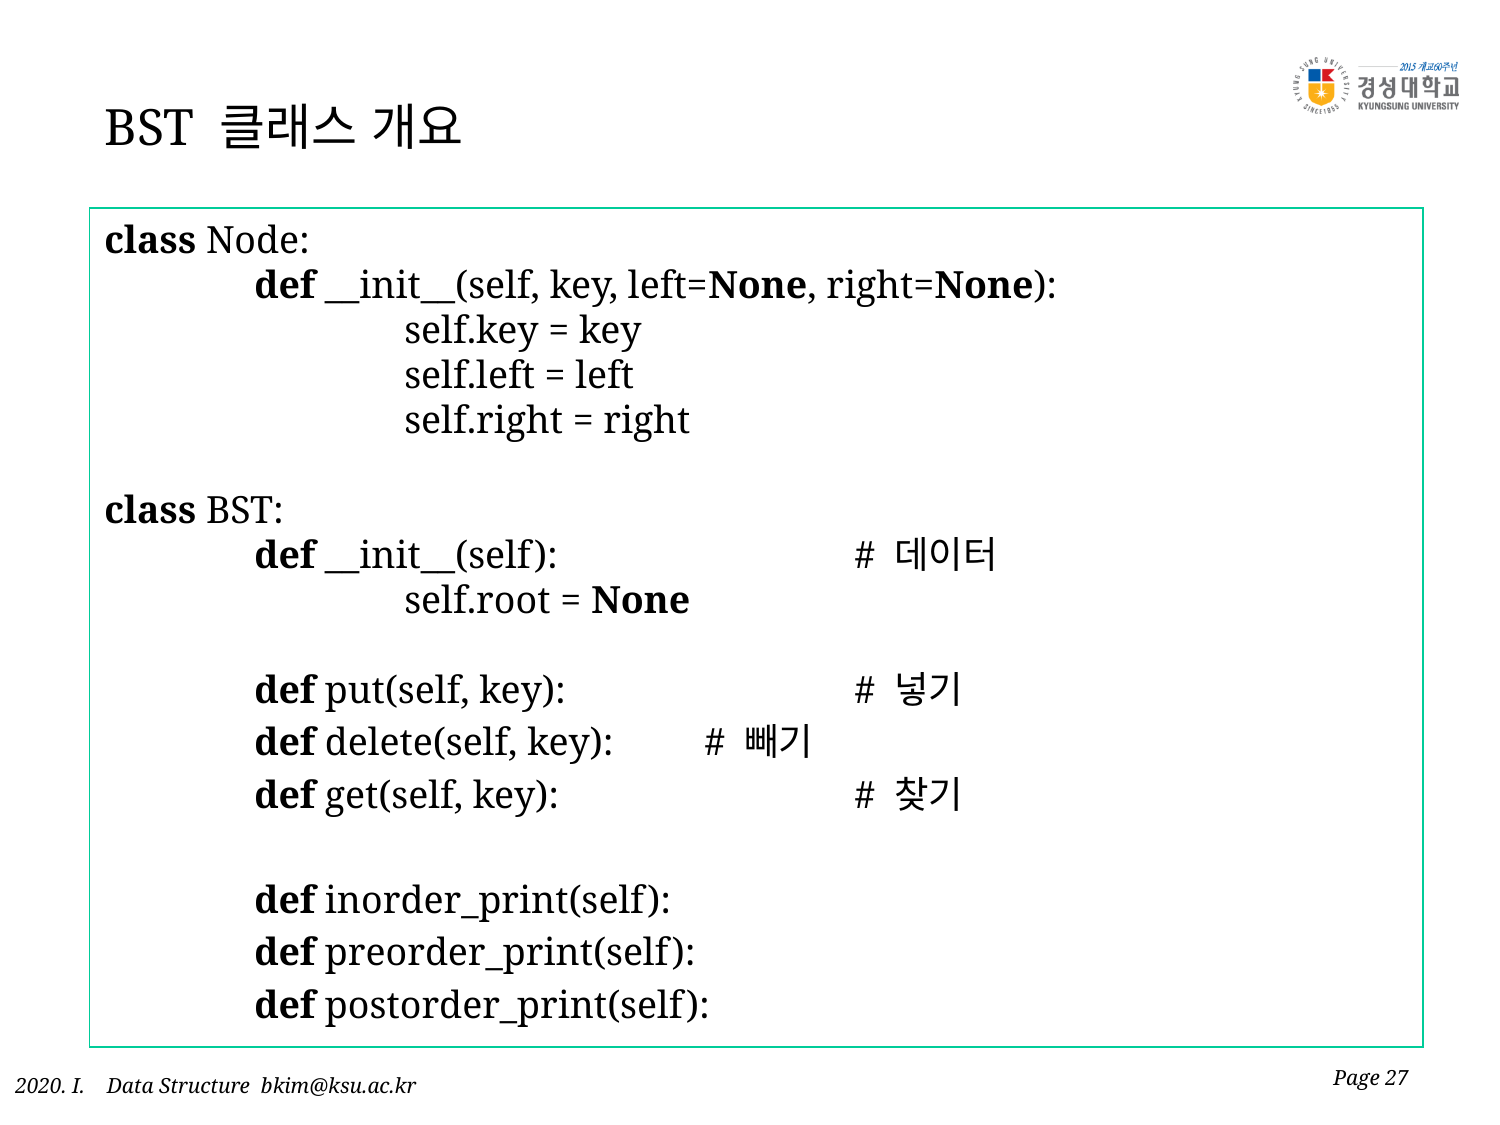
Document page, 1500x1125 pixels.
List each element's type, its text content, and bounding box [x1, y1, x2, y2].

slide_number Page 27 [1149, 1024, 1424, 1101]
picture [1293, 57, 1459, 114]
title BST 클래스 개요 [89, 54, 1235, 197]
list class Node: def __init__(self, key, left=None, right=None): self.key = key self.left = left self.right = right class BST: def __init__(self): # 데이터 self.root = None def put(self, key): # 넣기 def delete(self, key): # 빼기 def get(self, key): # 찾기 def inorder_print(self): def preorder_print(self): def postorder_print(self): [89, 207, 1424, 1048]
